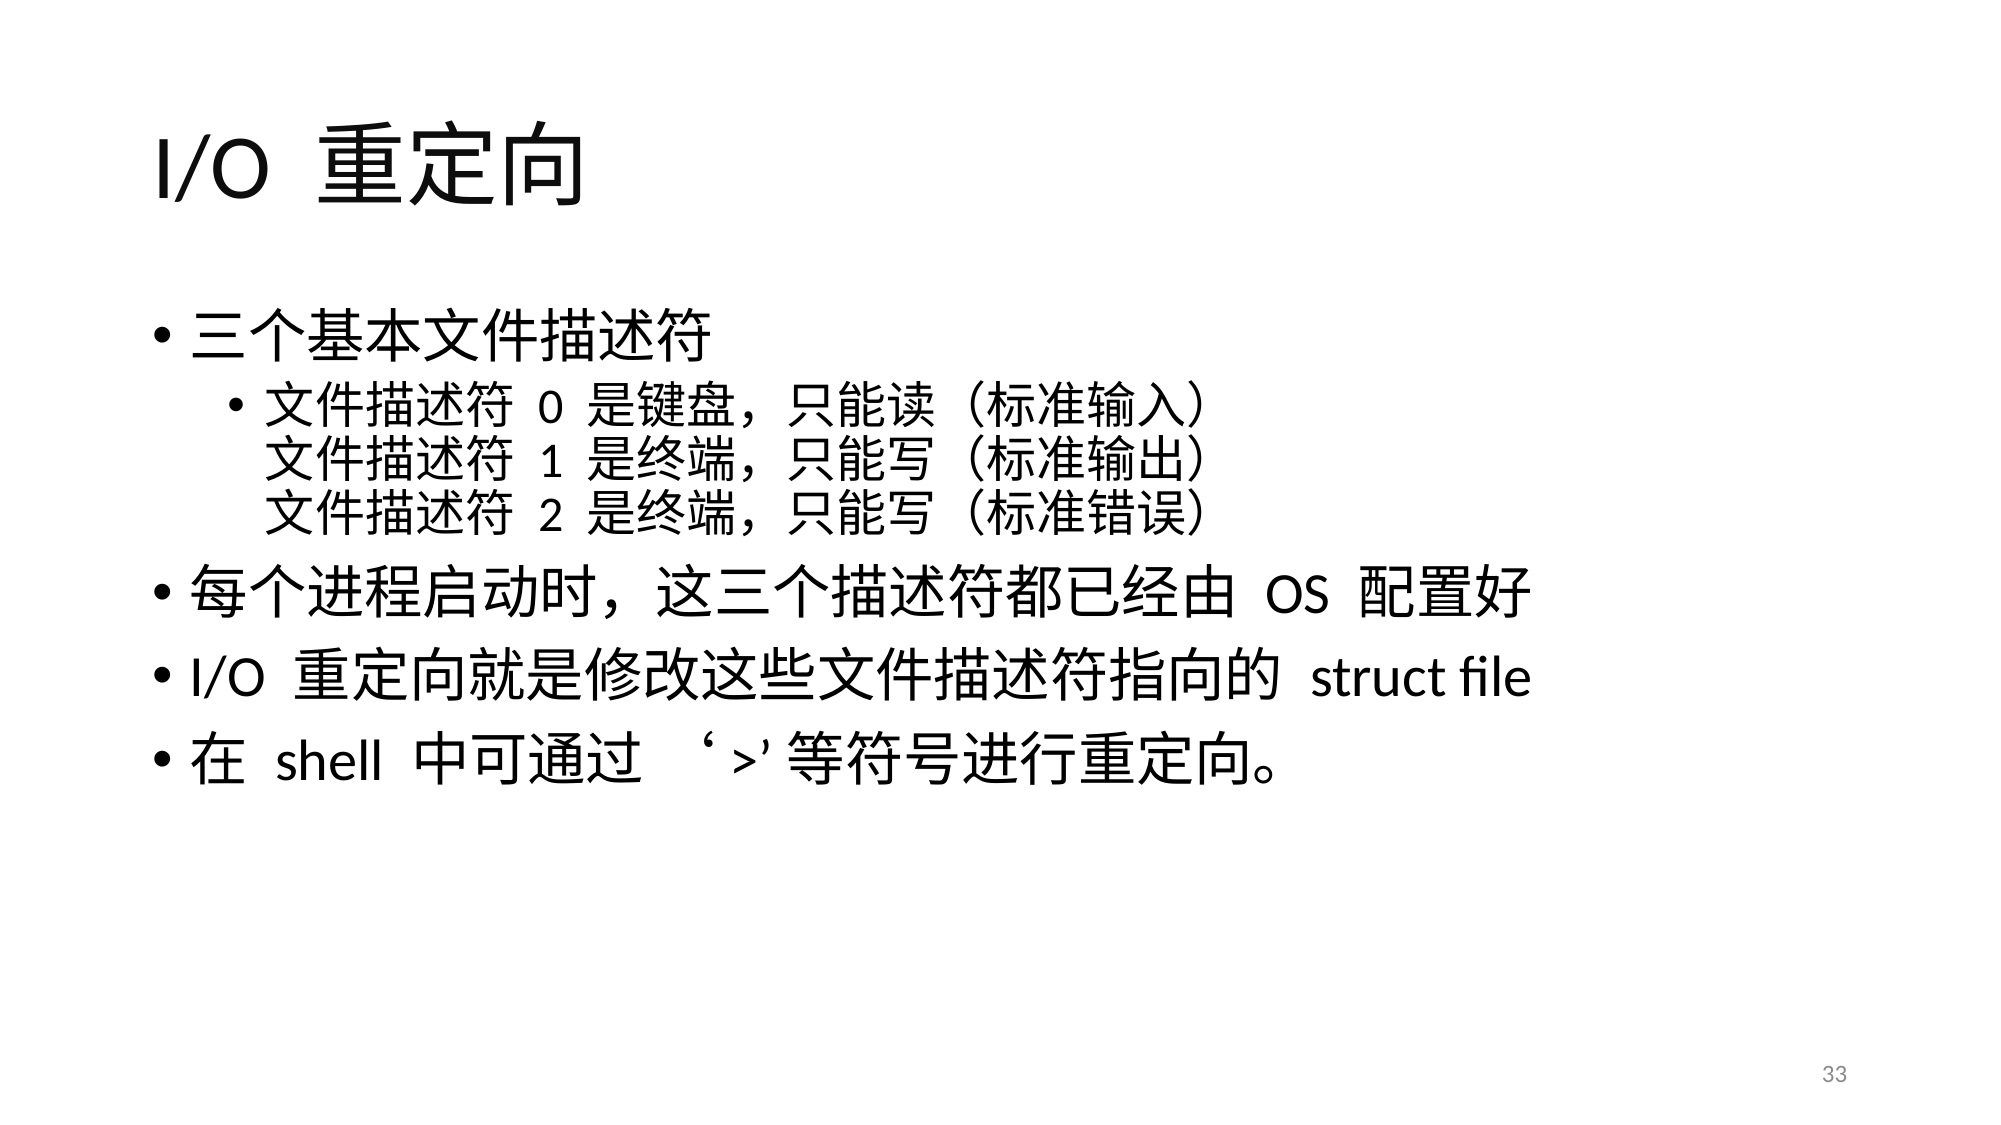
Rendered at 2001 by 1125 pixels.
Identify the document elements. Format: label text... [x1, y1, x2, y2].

list 三个基本文件描述符 文件描述符 0 是键盘，只能读（标准输入） 文件描述符 1 是终端，只能写（标准输出） 文件描述符 2 是终端，只能写（标准错误） 每个进程启动时，这三个描述符都已经由 OS 配置好 I/O 重定向就是修改这些文件描述符指向的 struct file 在 shell 中可通过 ‘>’等符号进行重定向。 [137, 299, 1863, 1014]
slide_number 33 [1412, 1042, 1863, 1103]
title I/O 重定向 [137, 59, 1863, 278]
